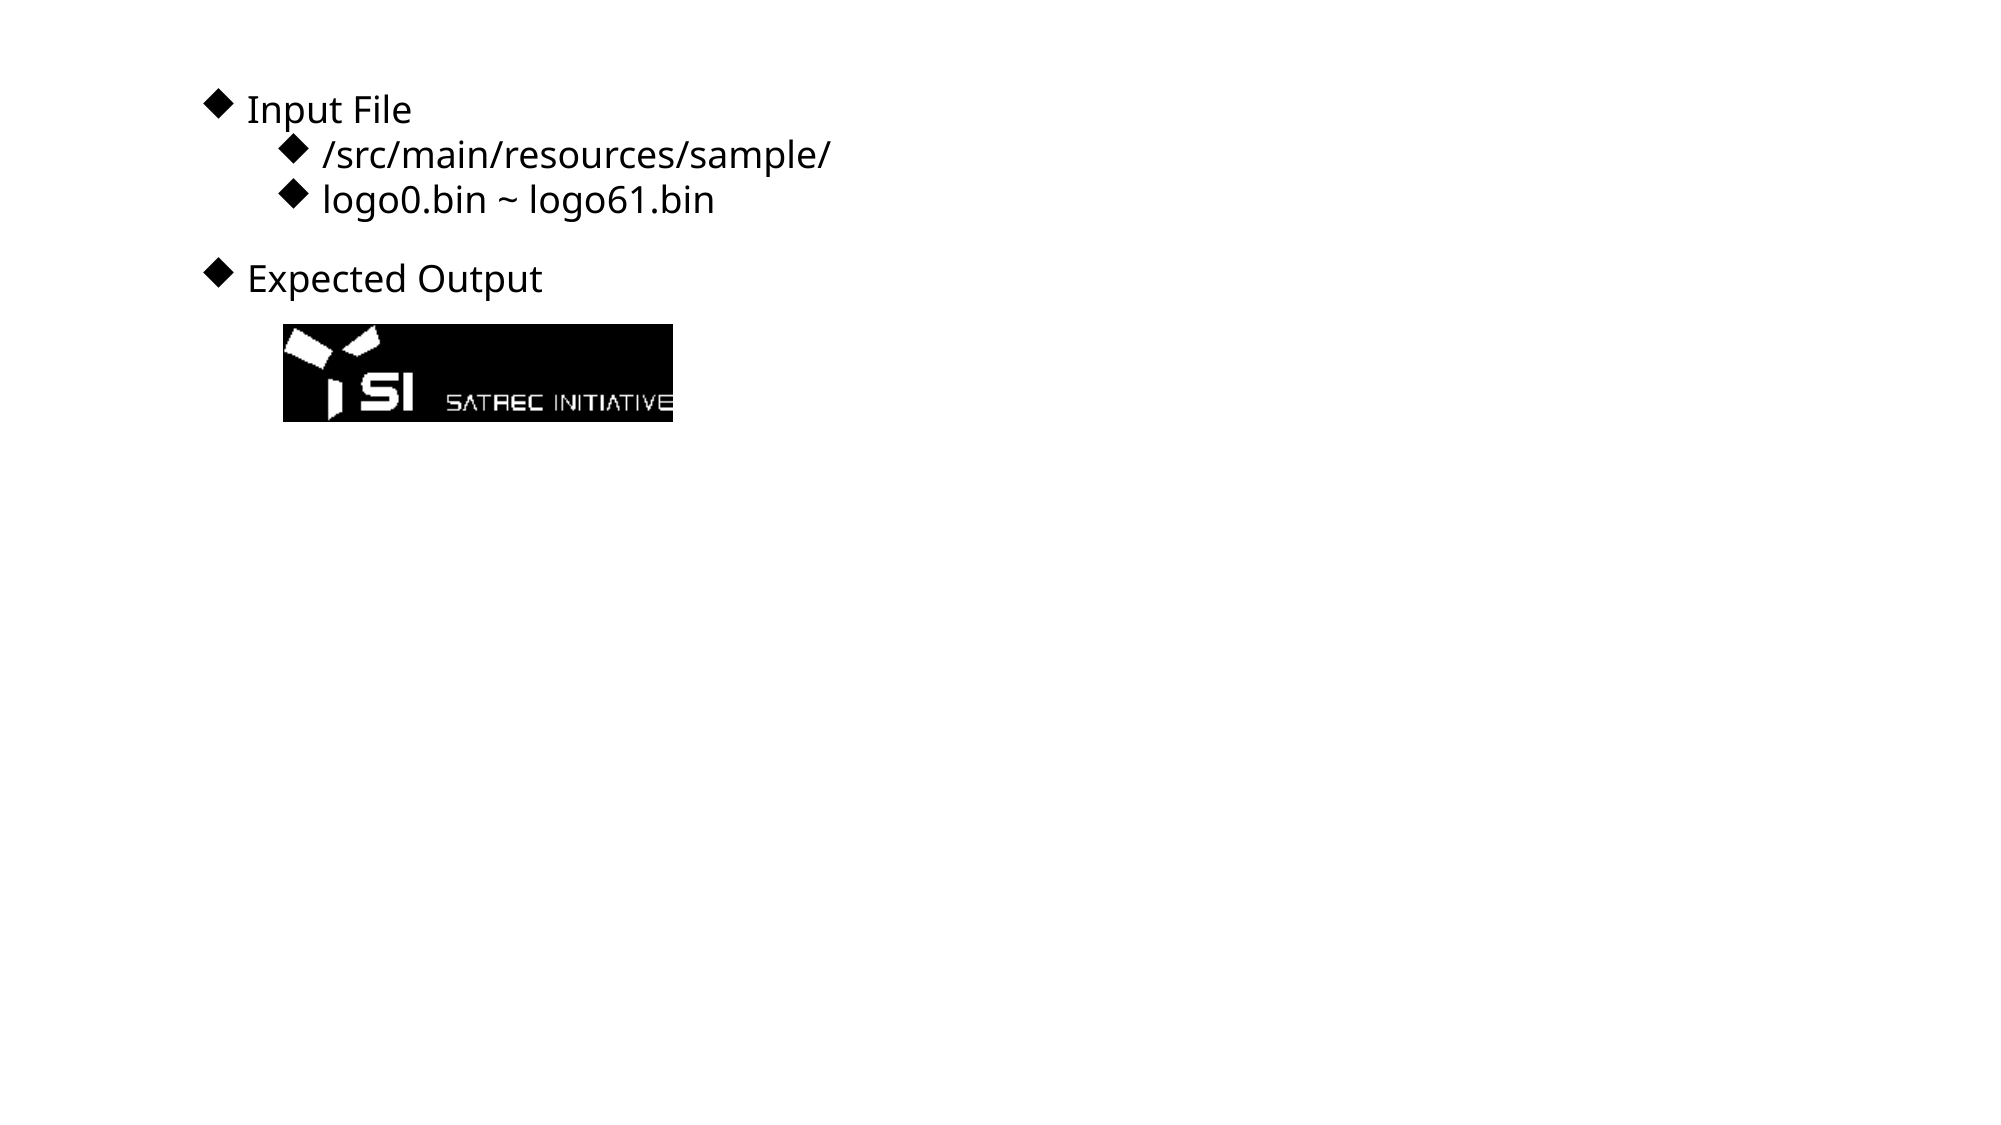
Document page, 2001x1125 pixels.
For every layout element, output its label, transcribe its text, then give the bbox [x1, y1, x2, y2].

text_box Input File /src/main/resources/sample/ logo0.bin ~ logo61.bin [185, 79, 1057, 229]
text_box Expected Output [185, 247, 812, 308]
picture [283, 324, 673, 422]
